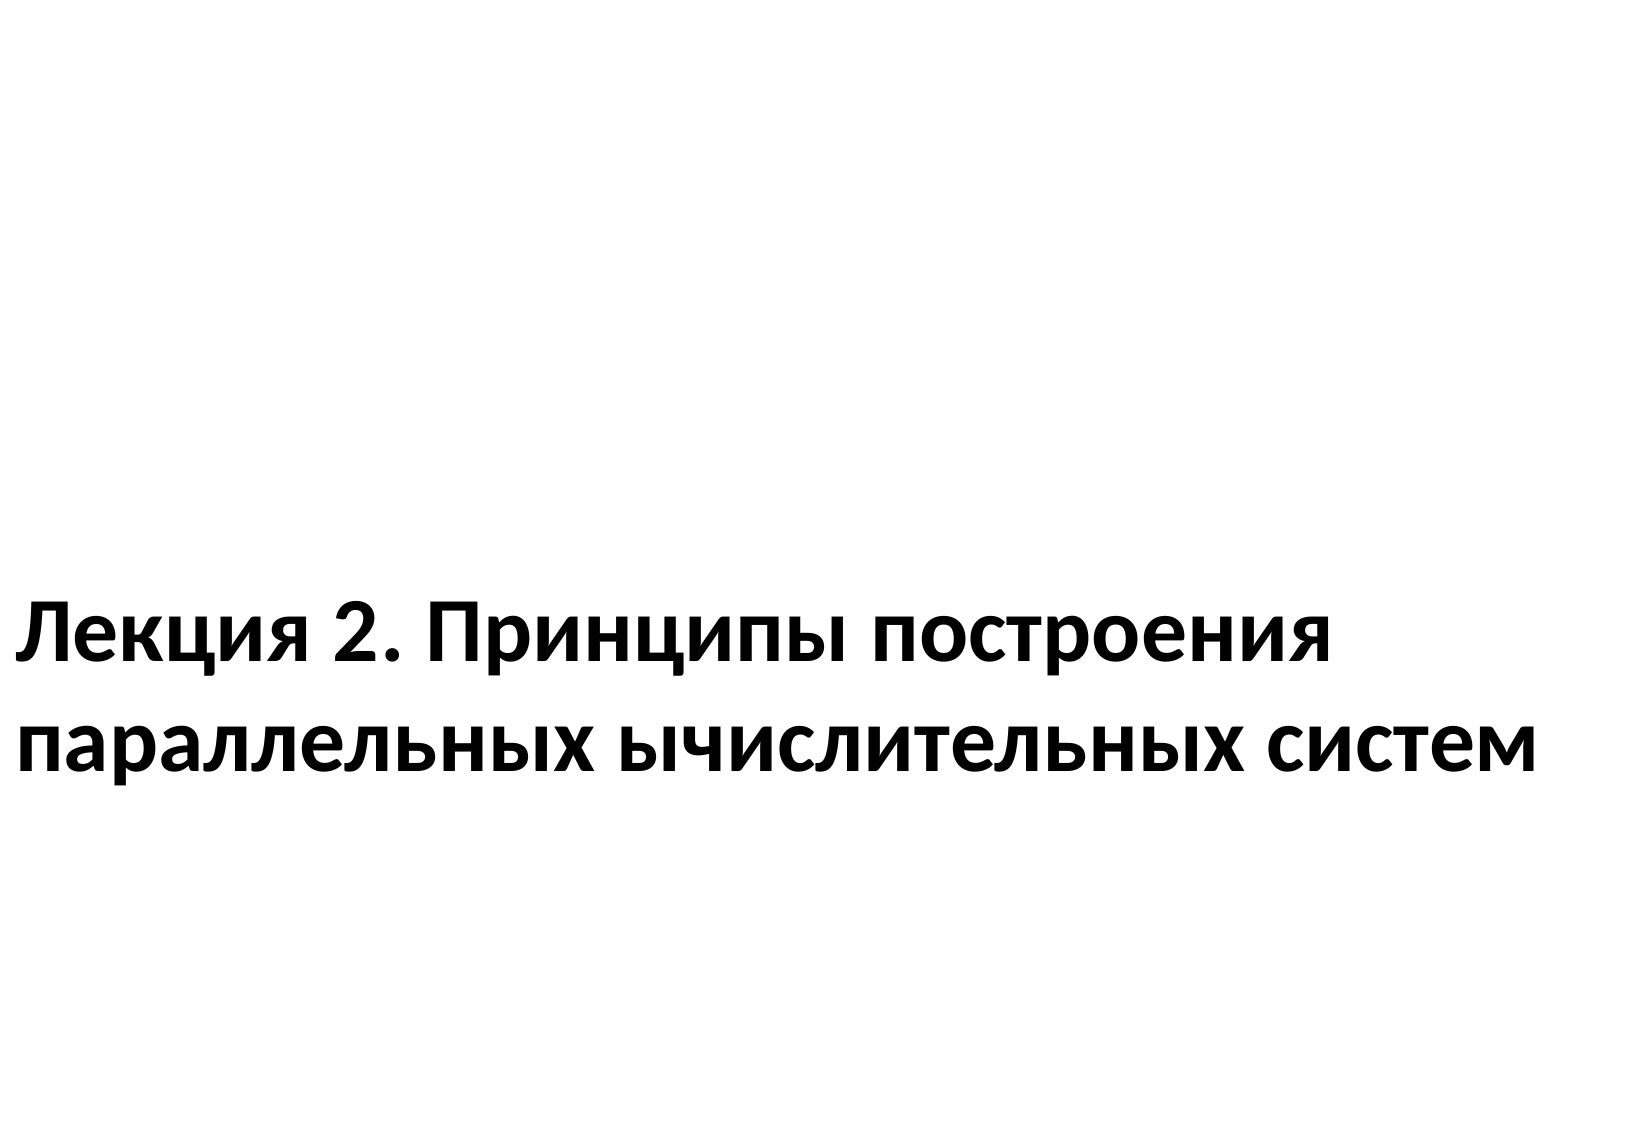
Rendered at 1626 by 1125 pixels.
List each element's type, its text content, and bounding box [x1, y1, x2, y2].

title Лекция 2. Принципы построения параллельных ычислительных систем [0, 561, 1625, 798]
